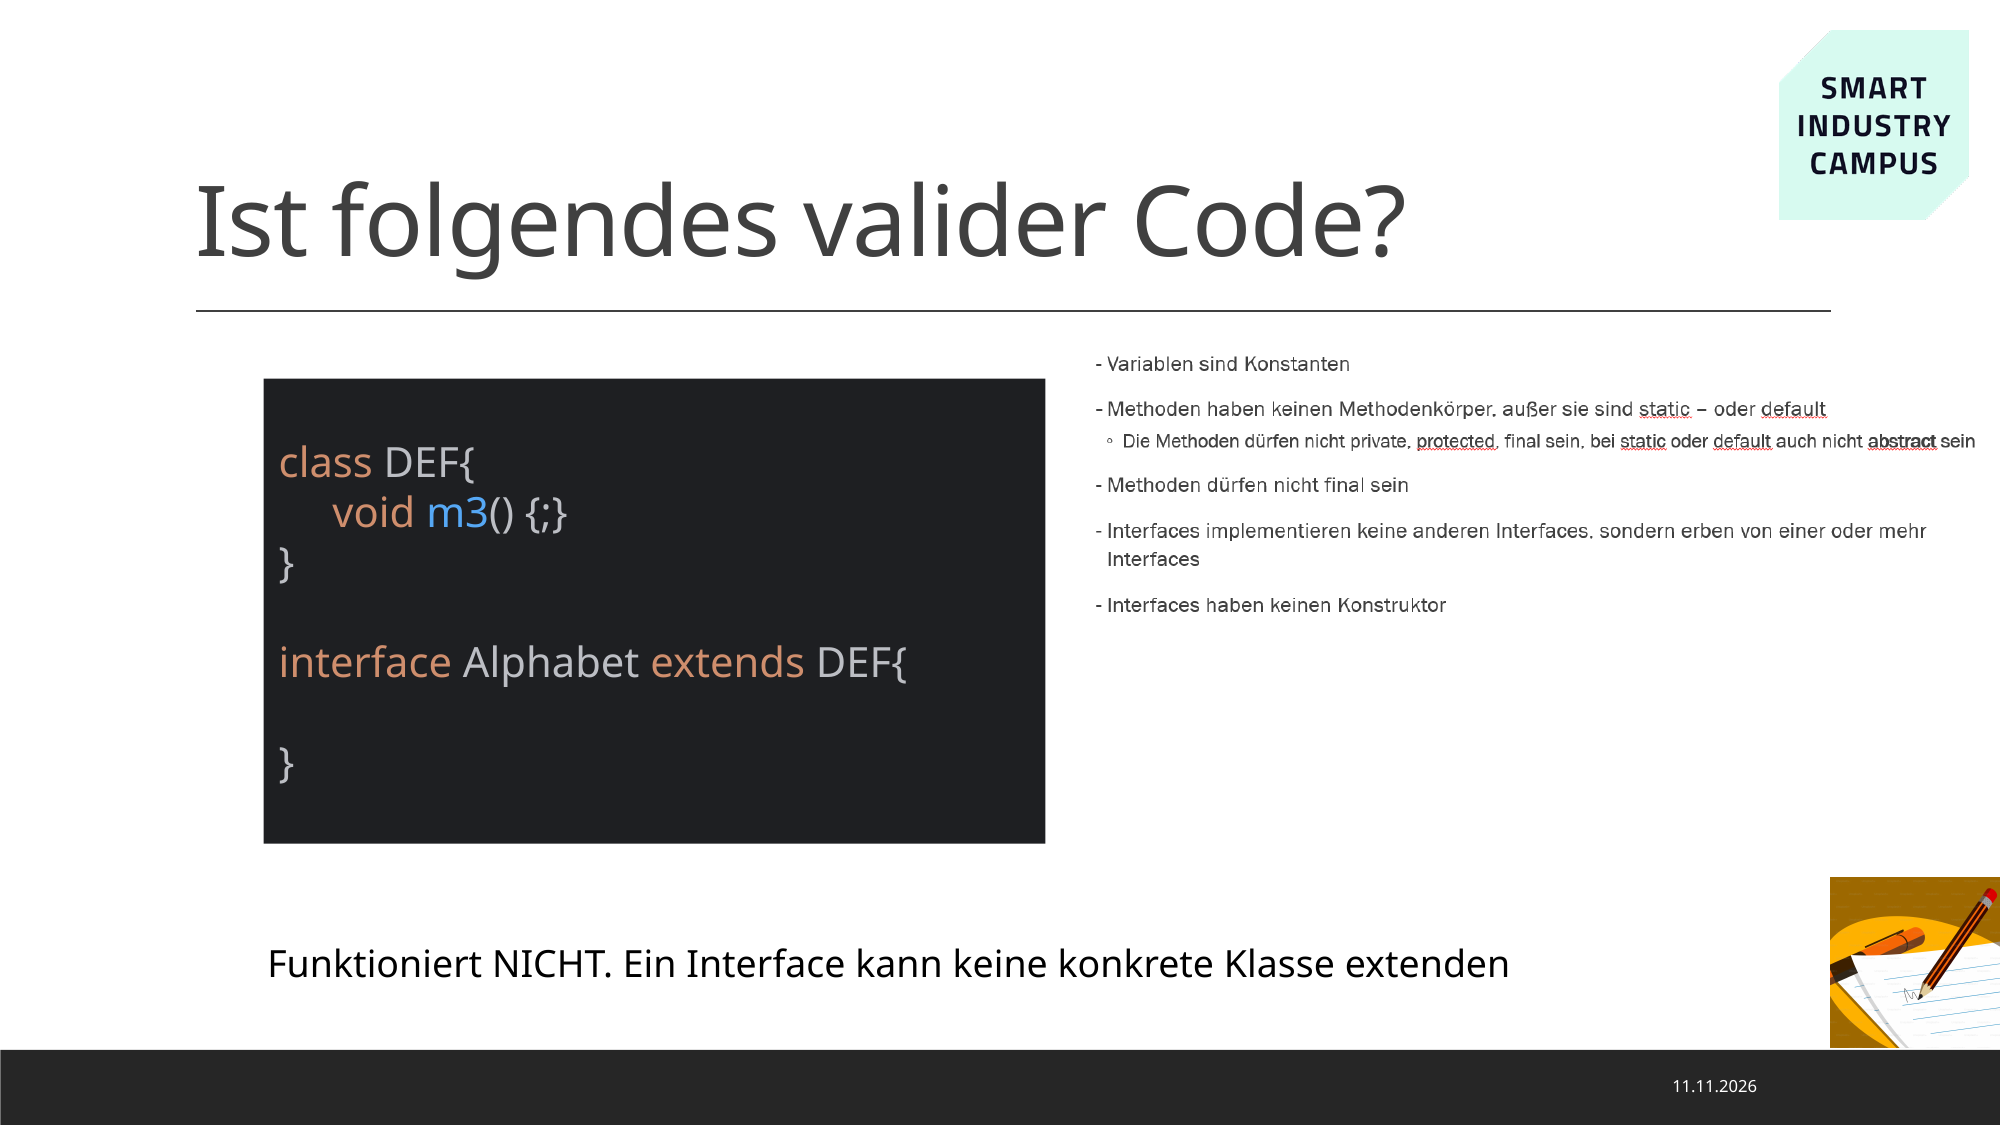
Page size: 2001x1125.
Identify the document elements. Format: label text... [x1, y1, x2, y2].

picture [1079, 340, 1981, 632]
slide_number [1348, 1057, 1773, 1118]
text_box Funktioniert NICHT. Ein Interface kann keine konkrete Klasse extenden [252, 932, 1527, 993]
title Ist folgendes valider Code? [180, 47, 1830, 285]
text_box class DEF{ void m3() {;} } interface Alphabet extends DEF{ } [263, 378, 1046, 844]
picture [1829, 876, 2000, 1049]
picture [1778, 30, 1969, 220]
